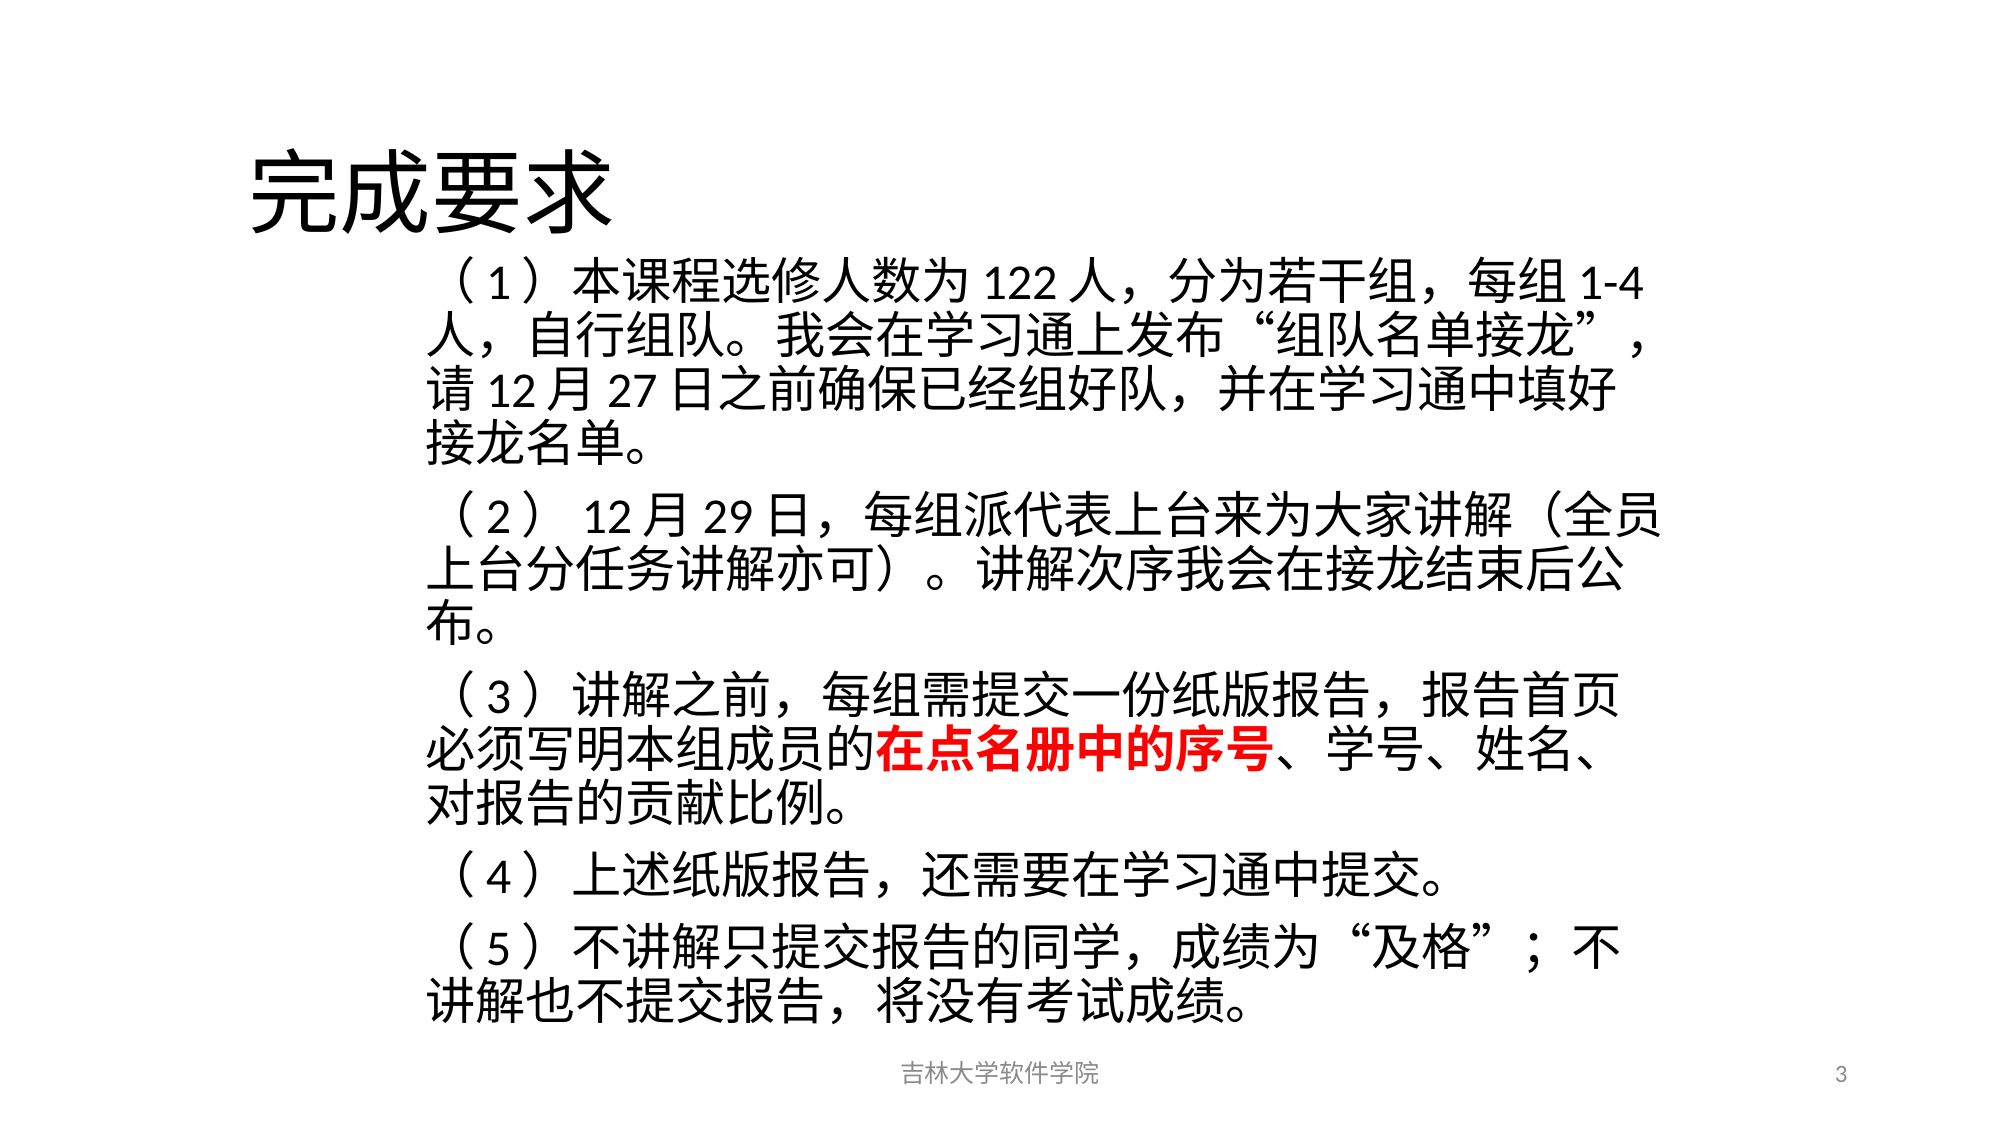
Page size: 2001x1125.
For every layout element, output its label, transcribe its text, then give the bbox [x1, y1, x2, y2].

title 完成要求 [233, 137, 1934, 256]
footer 吉林大学软件学院 [662, 1042, 1338, 1103]
slide_number 3 [1412, 1042, 1863, 1103]
list （1）本课程选修人数为122人，分为若干组，每组1-4人，自行组队。我会在学习通上发布“组队名单接龙”，请12月27日之前确保已经组好队，并在学习通中填好接龙名单。 （2）12月29日，每组派代表上台来为大家讲解（全员上台分任务讲解亦可）。讲解次序我会在接龙结束后公布。 （3）讲解之前，每组需提交一份纸版报告，报告首页必须写明本组成员的在点名册中的序号、学号、姓名、对报告的贡献比例。 （4）上述纸版报告，还需要在学习通中提交。 （5）不讲解只提交报告的同学，成绩为“及格”；不讲解也不提交报告，将没有考试成绩。 [410, 249, 1683, 1039]
